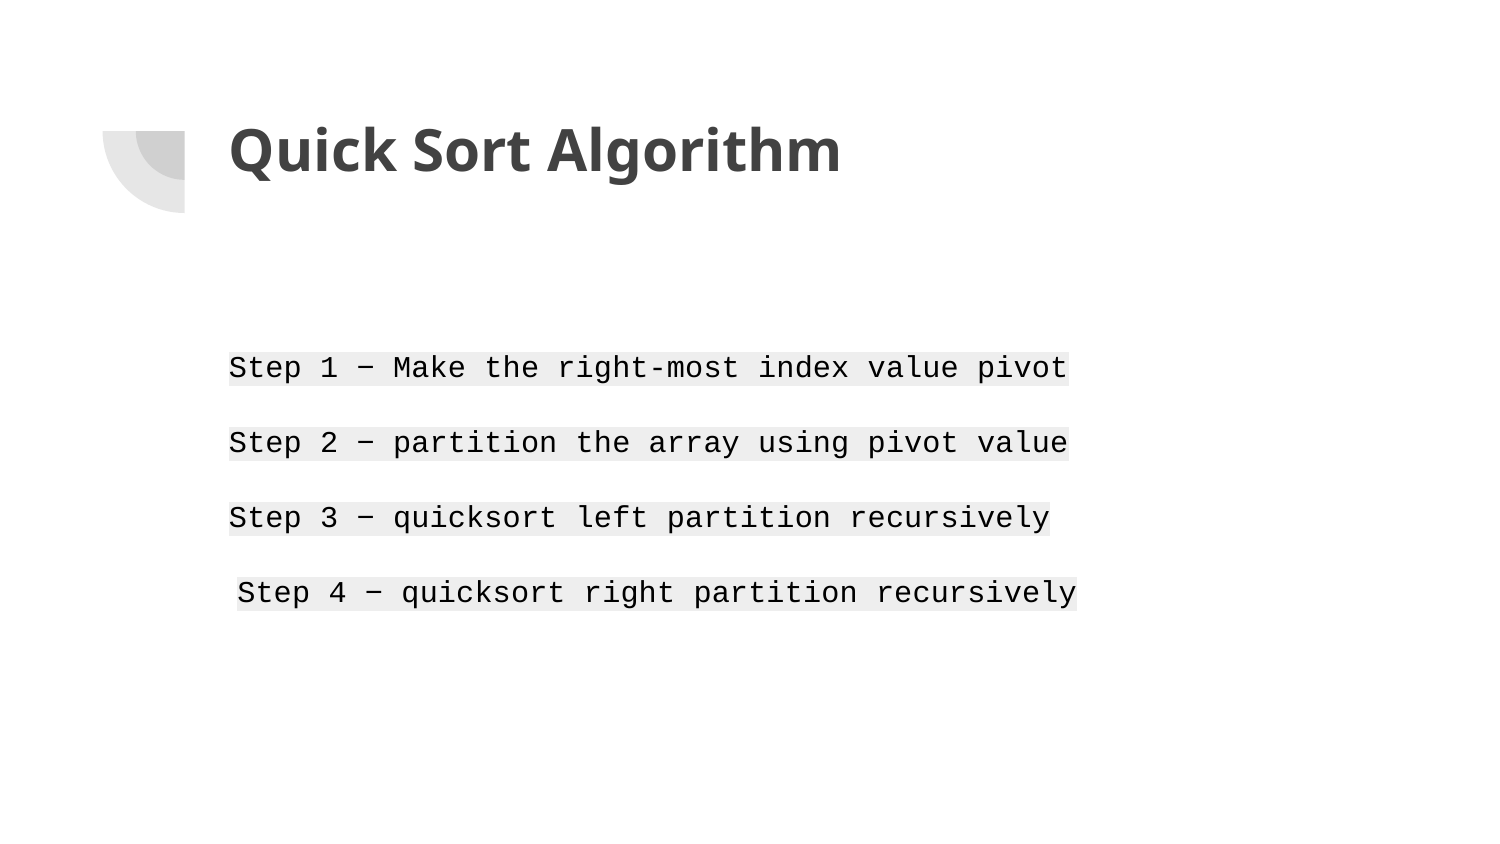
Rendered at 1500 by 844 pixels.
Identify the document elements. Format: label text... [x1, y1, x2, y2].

list Step 1 − Make the right-most index value pivot Step 2 − partition the array using pivot value Step 3 − quicksort left partition recursively Step 4 − quicksort right partition recursively [213, 326, 1368, 744]
title Quick Sort Algorithm [213, 98, 1368, 263]
